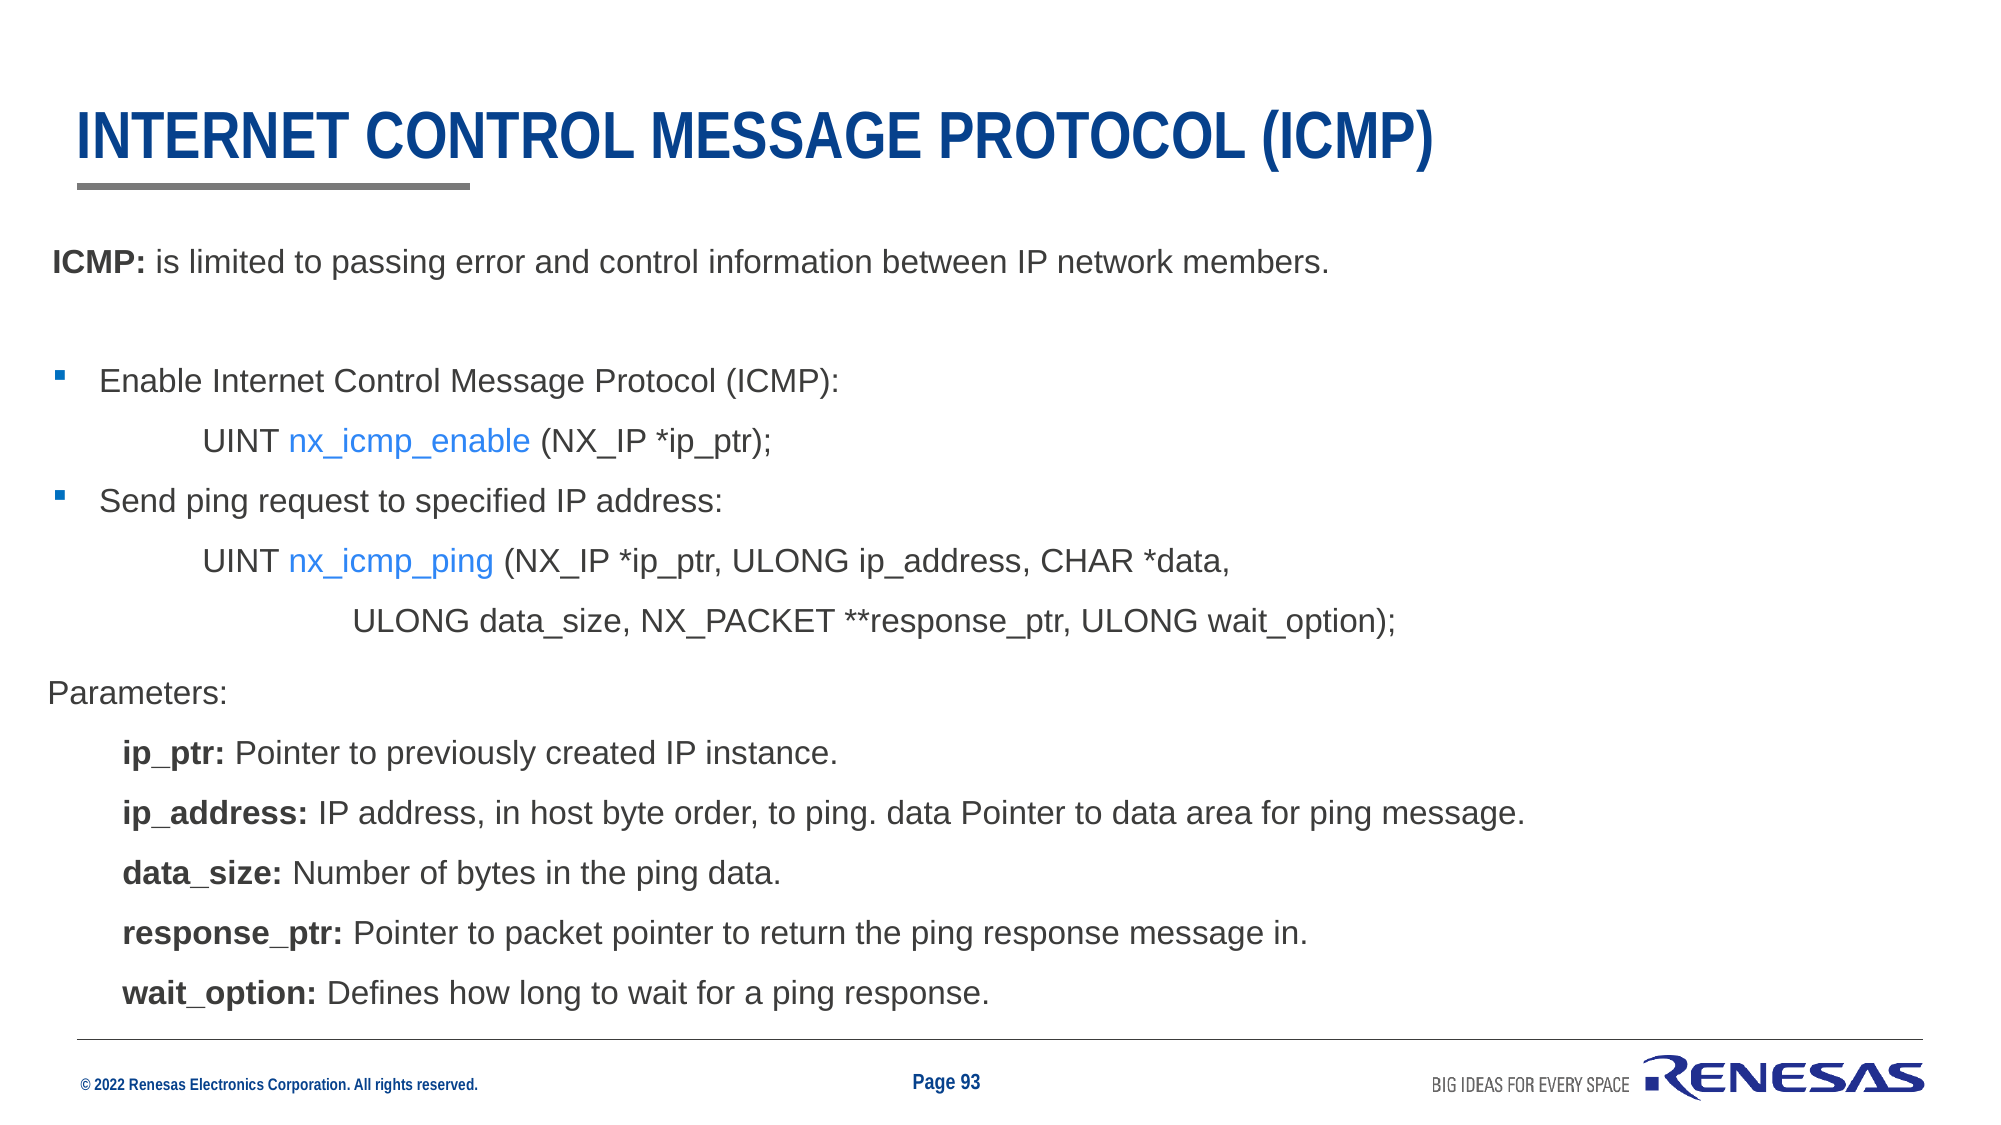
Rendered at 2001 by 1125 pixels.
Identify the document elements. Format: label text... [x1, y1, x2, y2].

text_box ICMP: is limited to passing error and control information between IP network members. Enable Internet Control Message Protocol (ICMP): UINT nx_icmp_enable (NX_IP *ip_ptr); Send ping request to specified IP address: UINT nx_icmp_ping (NX_IP *ip_ptr, ULONG ip_address, CHAR *data, ULONG data_size, NX_PACKET **response_ptr, ULONG wait_option); [37, 212, 1961, 644]
title Internet Control Message Protocol (ICMP) [76, 99, 1922, 173]
picture [1425, 1049, 1933, 1106]
text_box Parameters: ip_ptr: Pointer to previously created IP instance. ip_address: IP address, in host byte order, to ping. data Pointer to data area for ping message. data_size: Number of bytes in the ping data. response_ptr: Pointer to packet pointer to return the ping response message in. wait_option: Defines how long to wait for a ping response. [32, 644, 1996, 1019]
